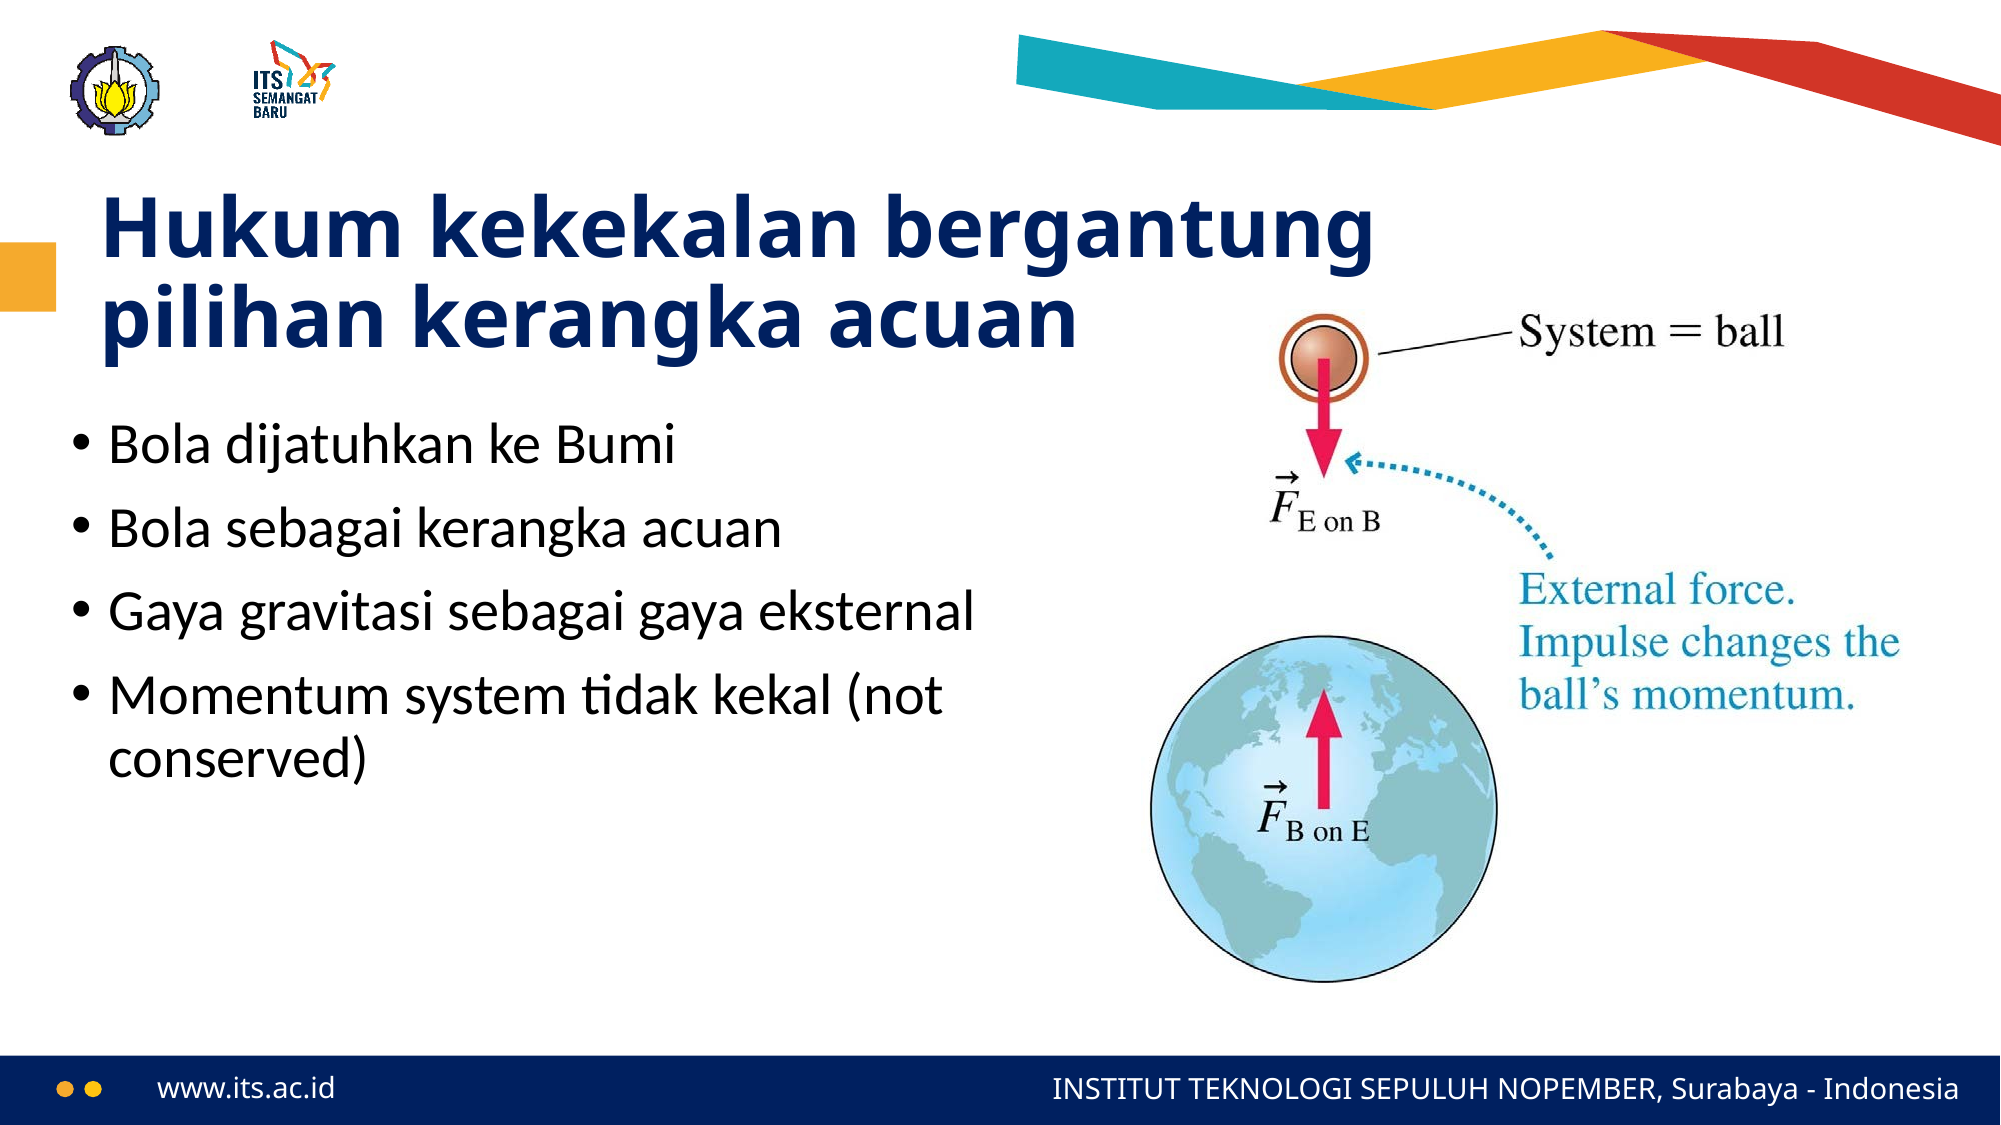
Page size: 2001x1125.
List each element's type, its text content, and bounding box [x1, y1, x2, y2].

picture [69, 45, 160, 136]
text_box www.its.ac.id [142, 1061, 785, 1112]
picture [968, 0, 2000, 296]
text_box Hukum kekekalan bergantung pilihan kerangka acuan [84, 245, 1969, 373]
list Bola dijatuhkan ke Bumi Bola sebagai kerangka acuan Gaya gravitasi sebagai gaya eksternal Momentum system tidak kekal (not conserved) [56, 405, 1142, 1050]
picture [243, 27, 346, 130]
picture [1141, 309, 1903, 984]
text_box INSTITUT TEKNOLOGI SEPULUH NOPEMBER, Surabaya - Indonesia [886, 1062, 1976, 1113]
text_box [56, 1080, 102, 1098]
text_box [0, 241, 57, 313]
text_box [0, 1055, 2000, 1125]
